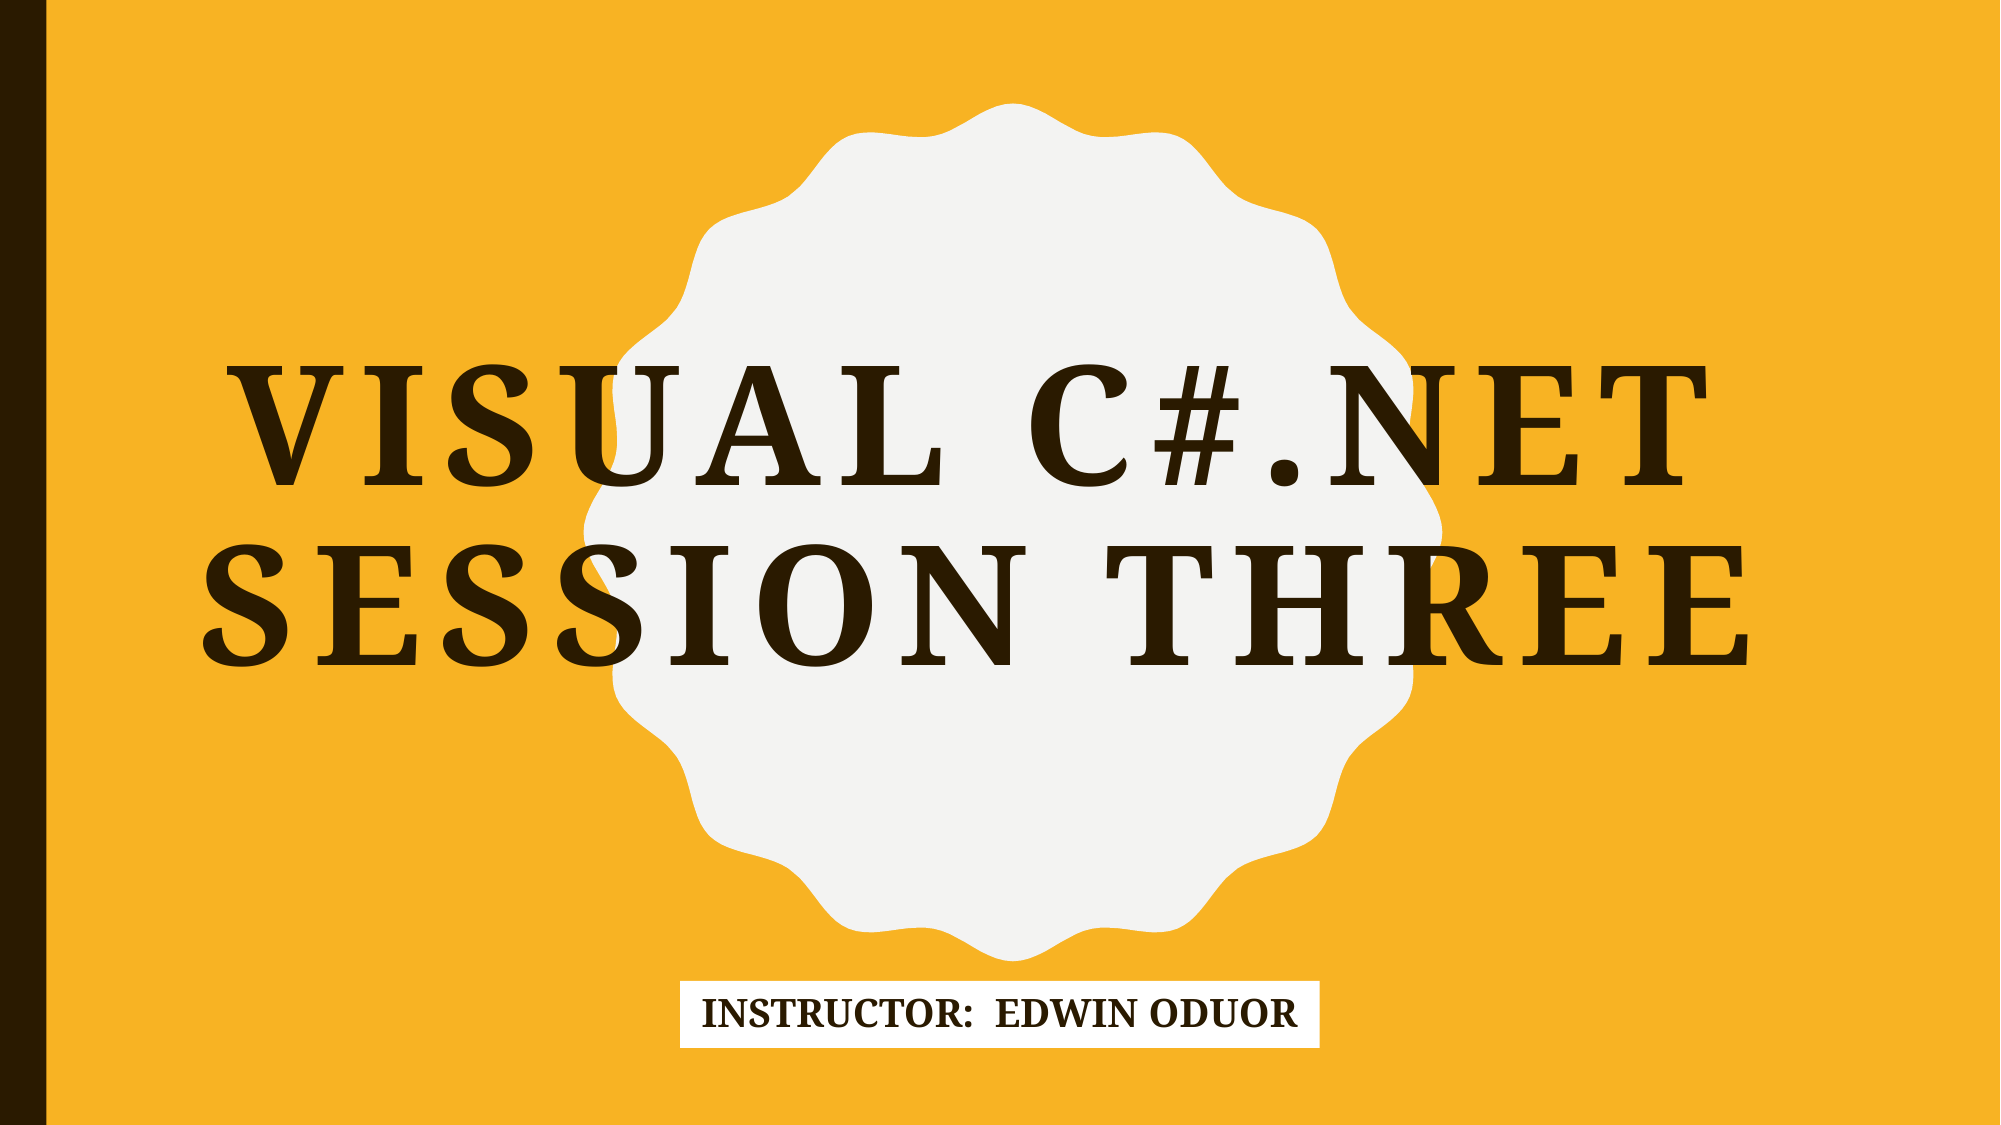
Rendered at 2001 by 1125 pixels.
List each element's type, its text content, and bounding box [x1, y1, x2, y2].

subtitle Instructor: Edwin oduor [680, 980, 1320, 1048]
title VISUAL C#.NET session three [38, 180, 1917, 862]
